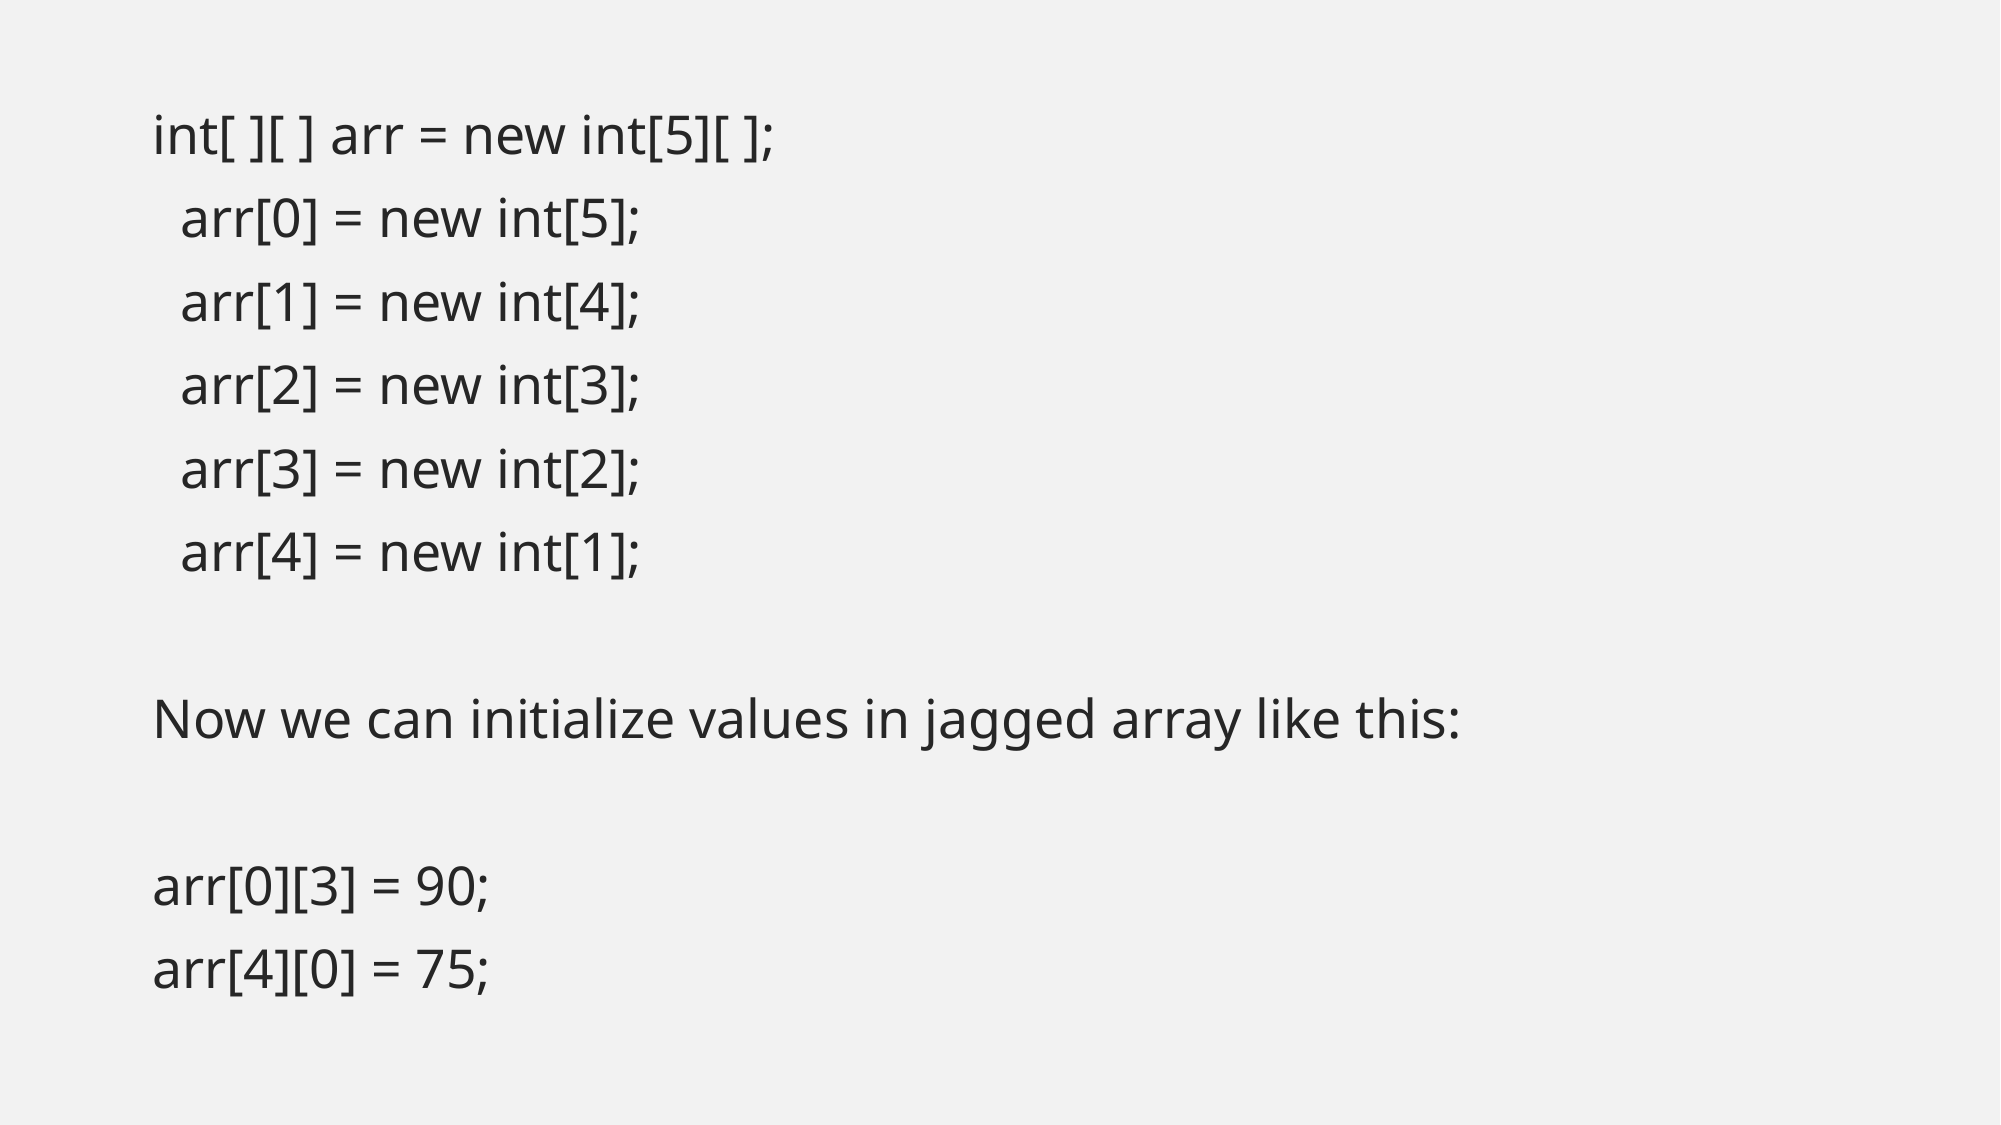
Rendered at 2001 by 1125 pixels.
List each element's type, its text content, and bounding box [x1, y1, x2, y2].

list int[ ][ ] arr = new int[5][ ]; arr[0] = new int[5]; arr[1] = new int[4]; arr[2] = new int[3]; arr[3] = new int[2]; arr[4] = new int[1]; Now we can initialize values in jagged array like this: arr[0][3] = 90; arr[4][0] = 75; [137, 93, 1855, 1014]
